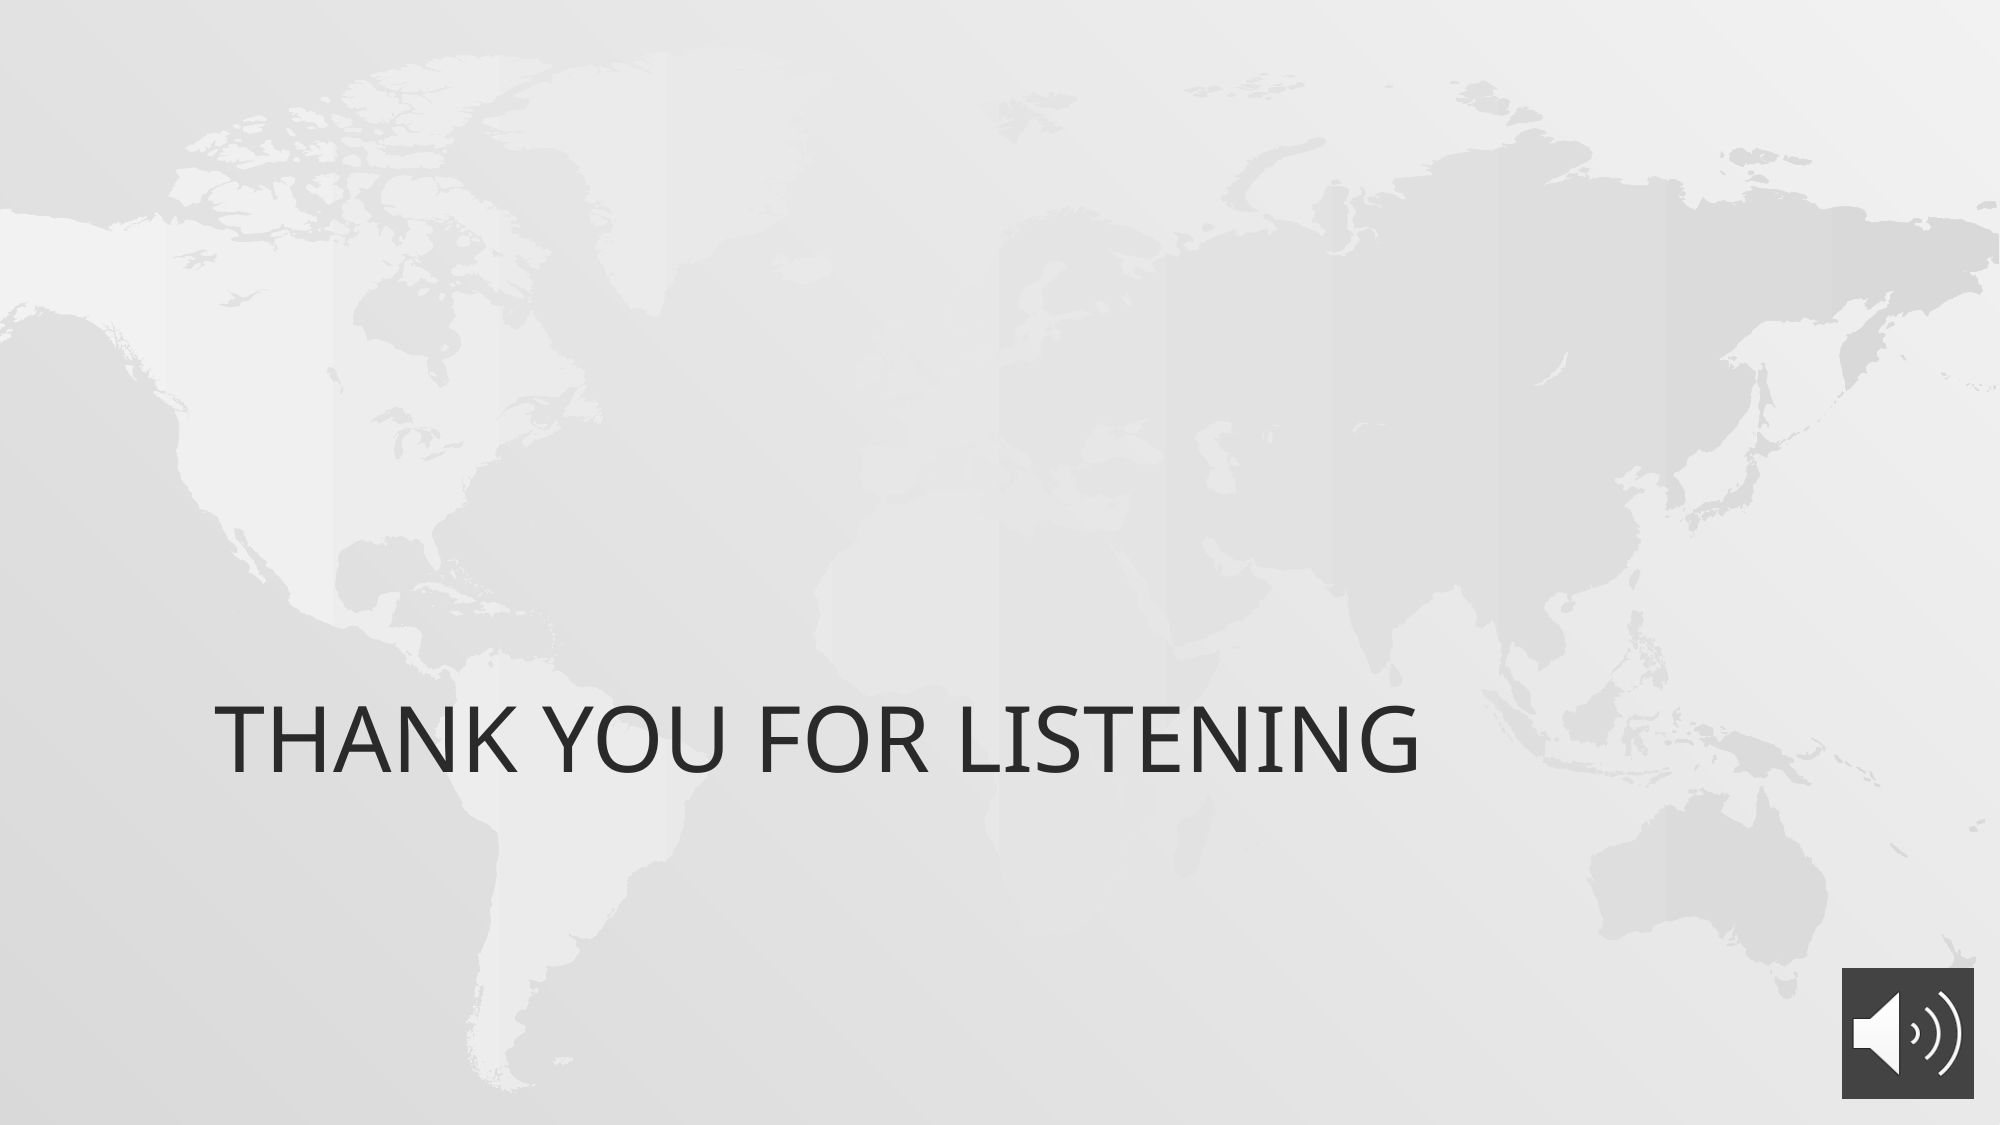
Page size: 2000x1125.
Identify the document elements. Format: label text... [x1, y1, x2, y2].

picture [1841, 966, 1975, 1100]
title Thank you for listening [199, 299, 1800, 800]
